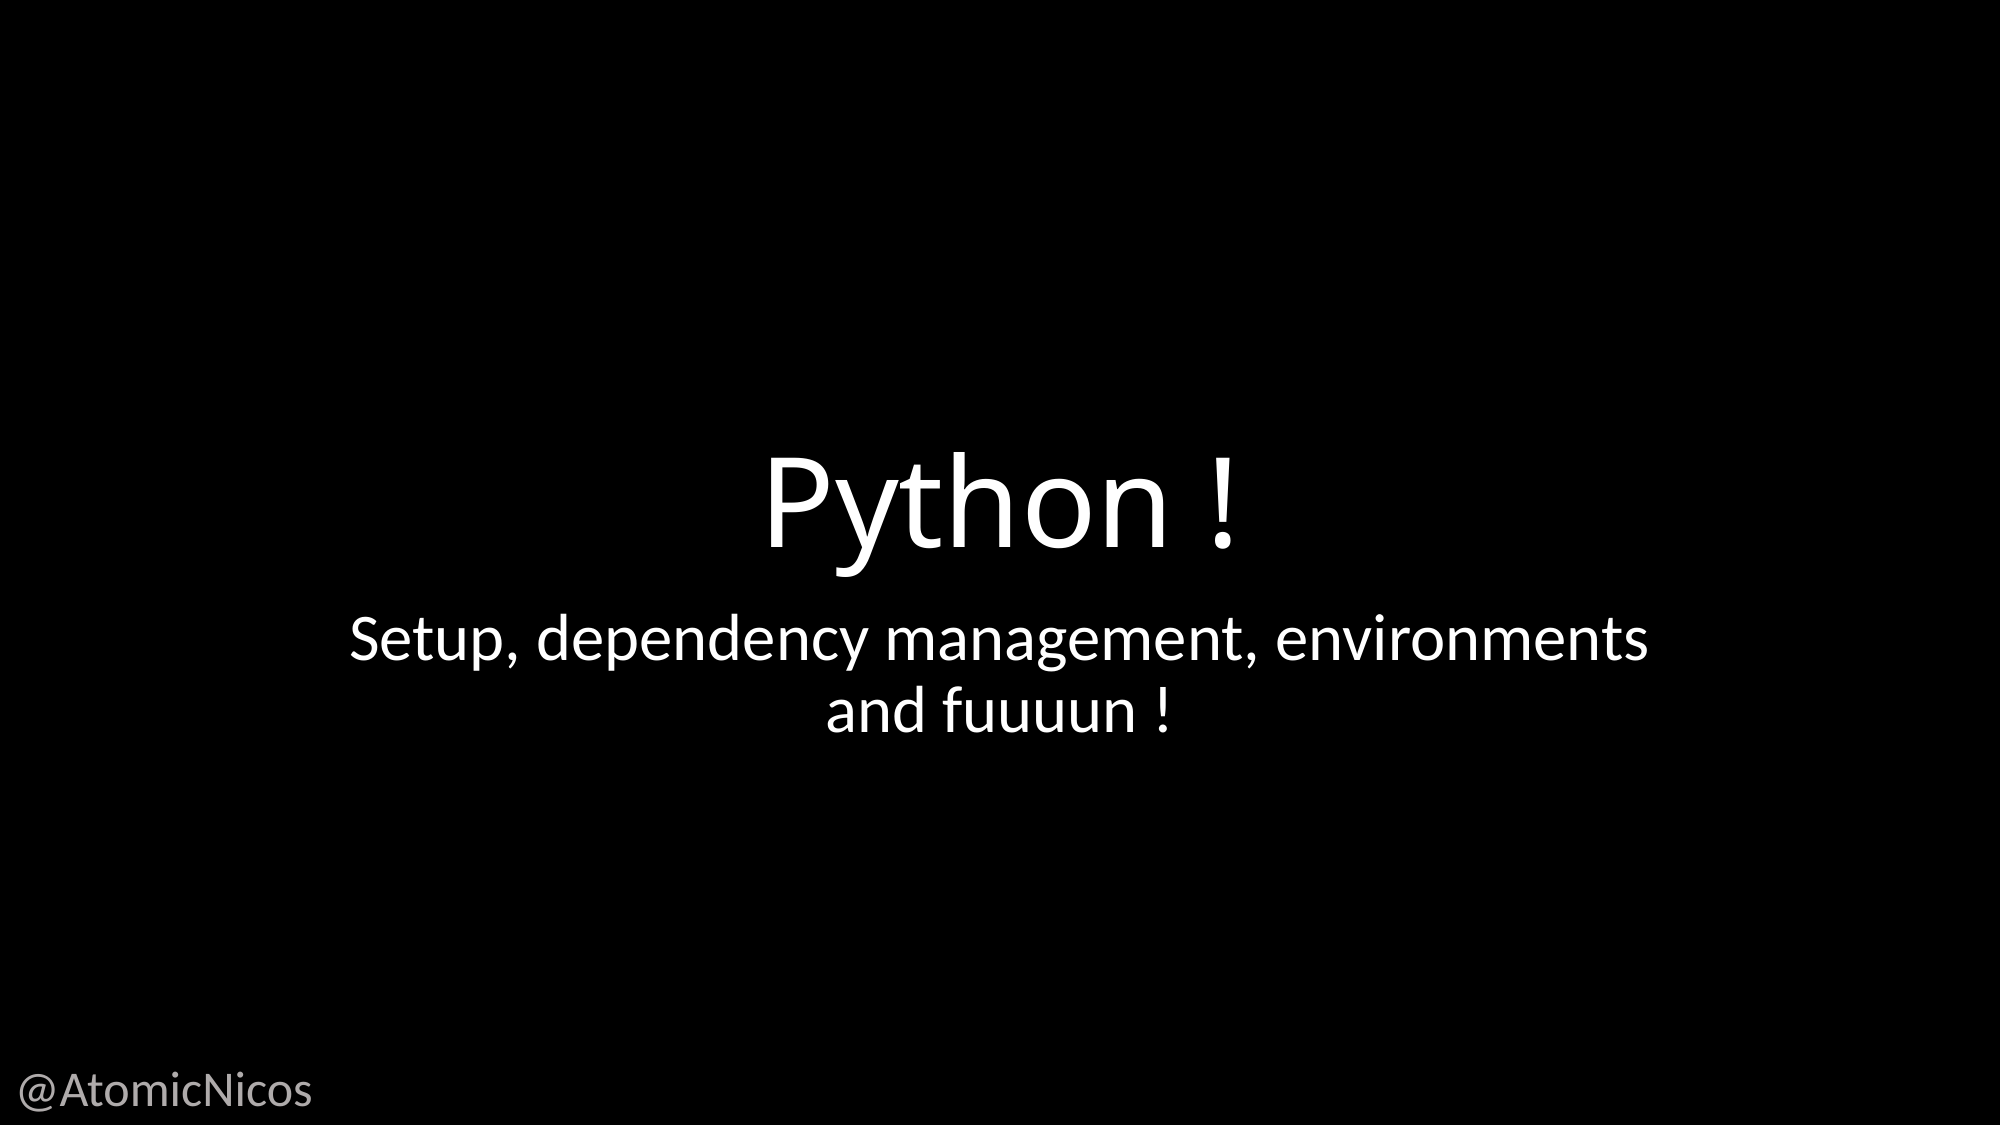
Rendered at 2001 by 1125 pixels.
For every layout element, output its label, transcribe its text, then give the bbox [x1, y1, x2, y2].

text_box @AtomicNicos [0, 1049, 345, 1124]
subtitle Setup, dependency management, environments and fuuuun ! [249, 582, 1750, 798]
title Python ! [221, 268, 1779, 582]
